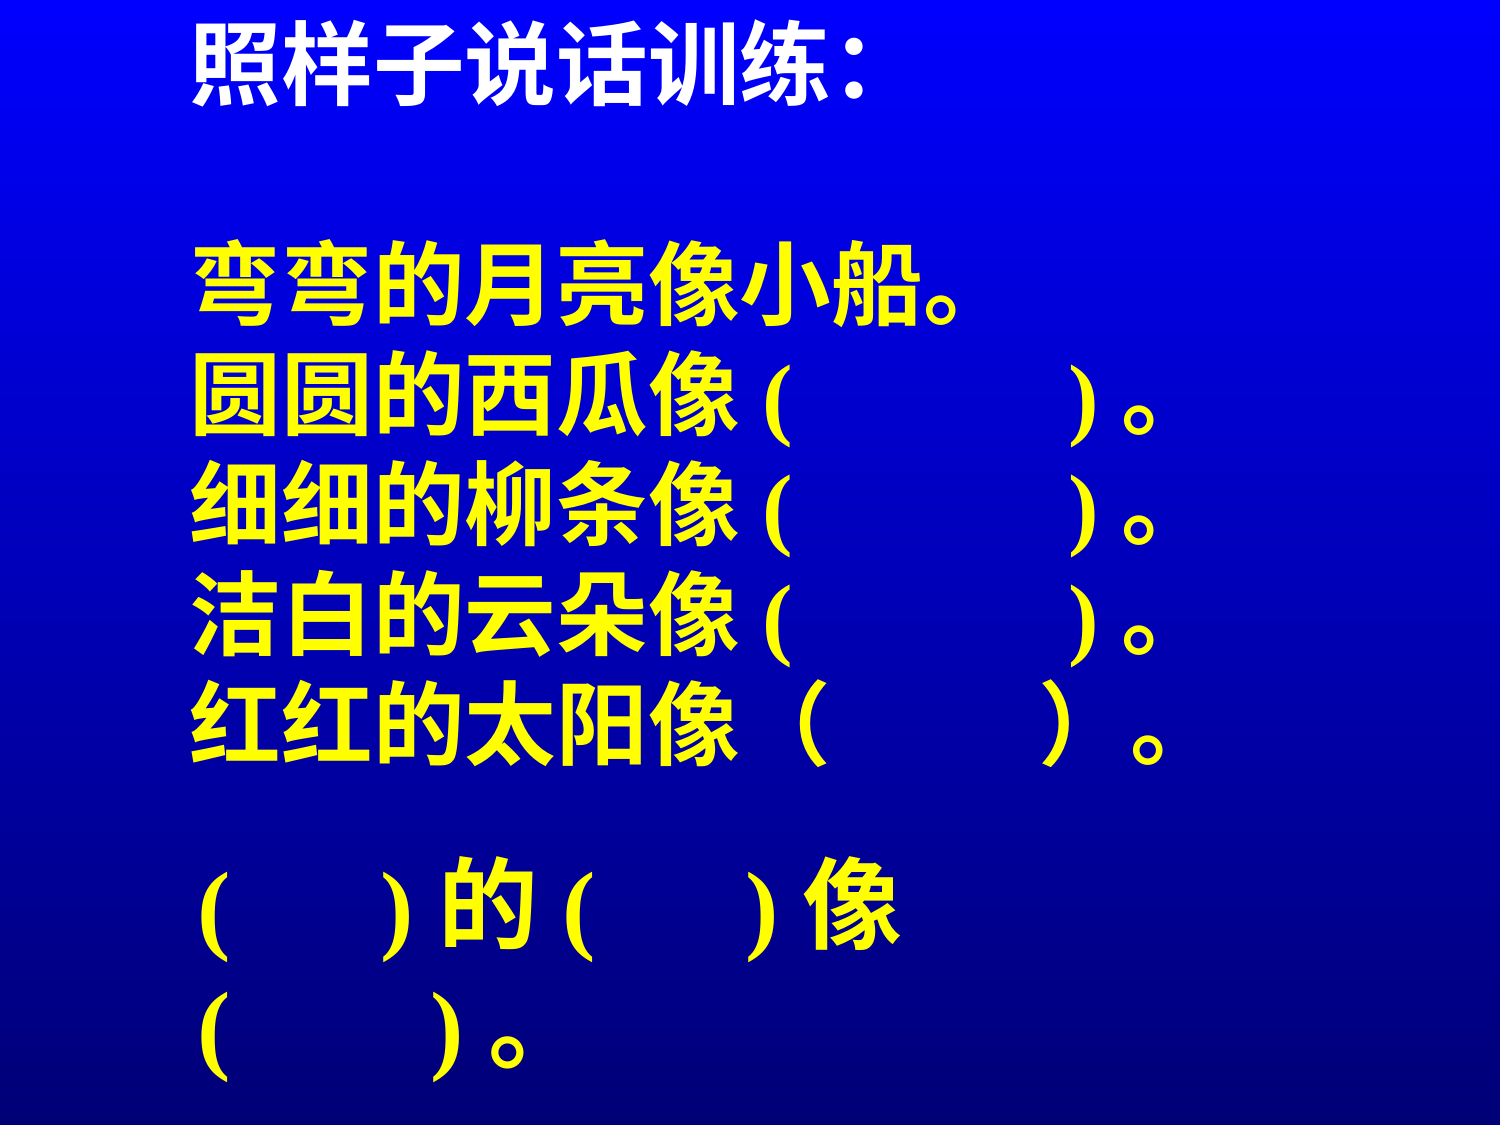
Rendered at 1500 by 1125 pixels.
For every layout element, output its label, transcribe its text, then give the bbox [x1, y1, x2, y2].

text_box 照样子说话训练： 弯弯的月亮像小船。 圆圆的西瓜像( )。 细细的柳条像( )。 洁白的云朵像( )。 红红的太阳像（ ）。 [0, 0, 1500, 785]
text_box ( )的( )像( )。 [183, 834, 1317, 1089]
